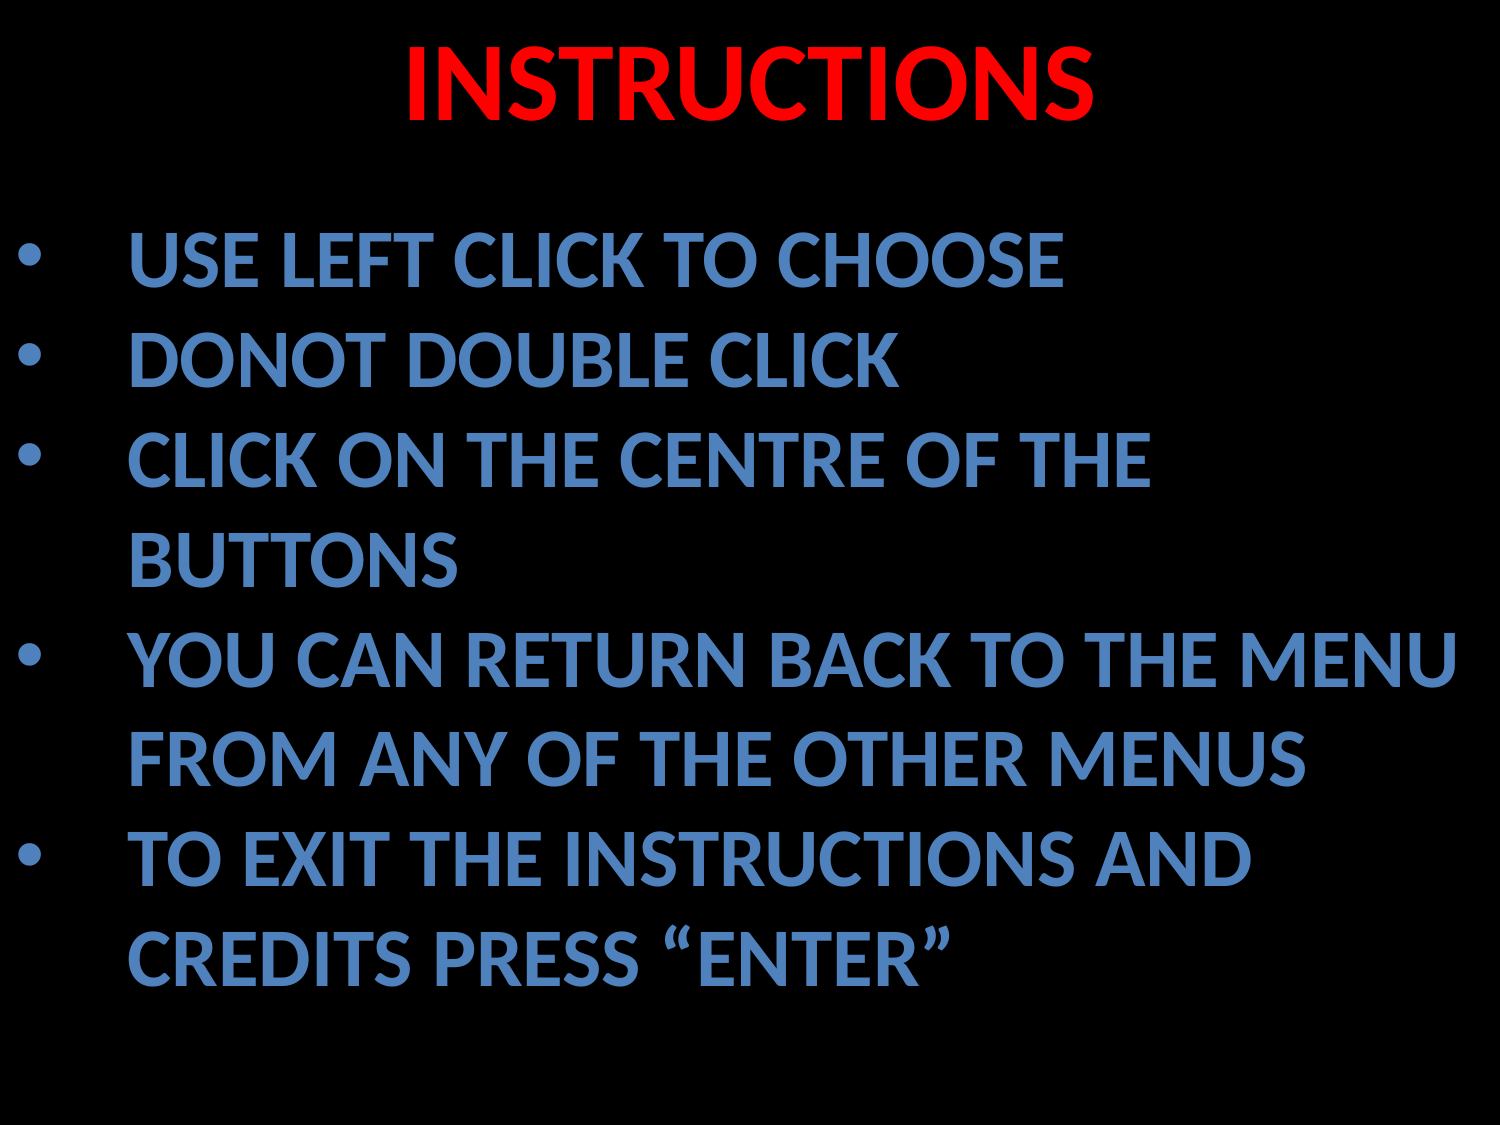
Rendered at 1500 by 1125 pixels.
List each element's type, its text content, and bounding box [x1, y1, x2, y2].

text_box INSTRUCTIONS [0, 0, 1500, 150]
text_box USE LEFT CLICK TO CHOOSE DONOT DOUBLE CLICK CLICK ON THE CENTRE OF THE BUTTONS YOU CAN RETURN BACK TO THE MENU FROM ANY OF THE OTHER MENUS TO EXIT THE INSTRUCTIONS AND CREDITS PRESS “ENTER” [0, 196, 1500, 1012]
